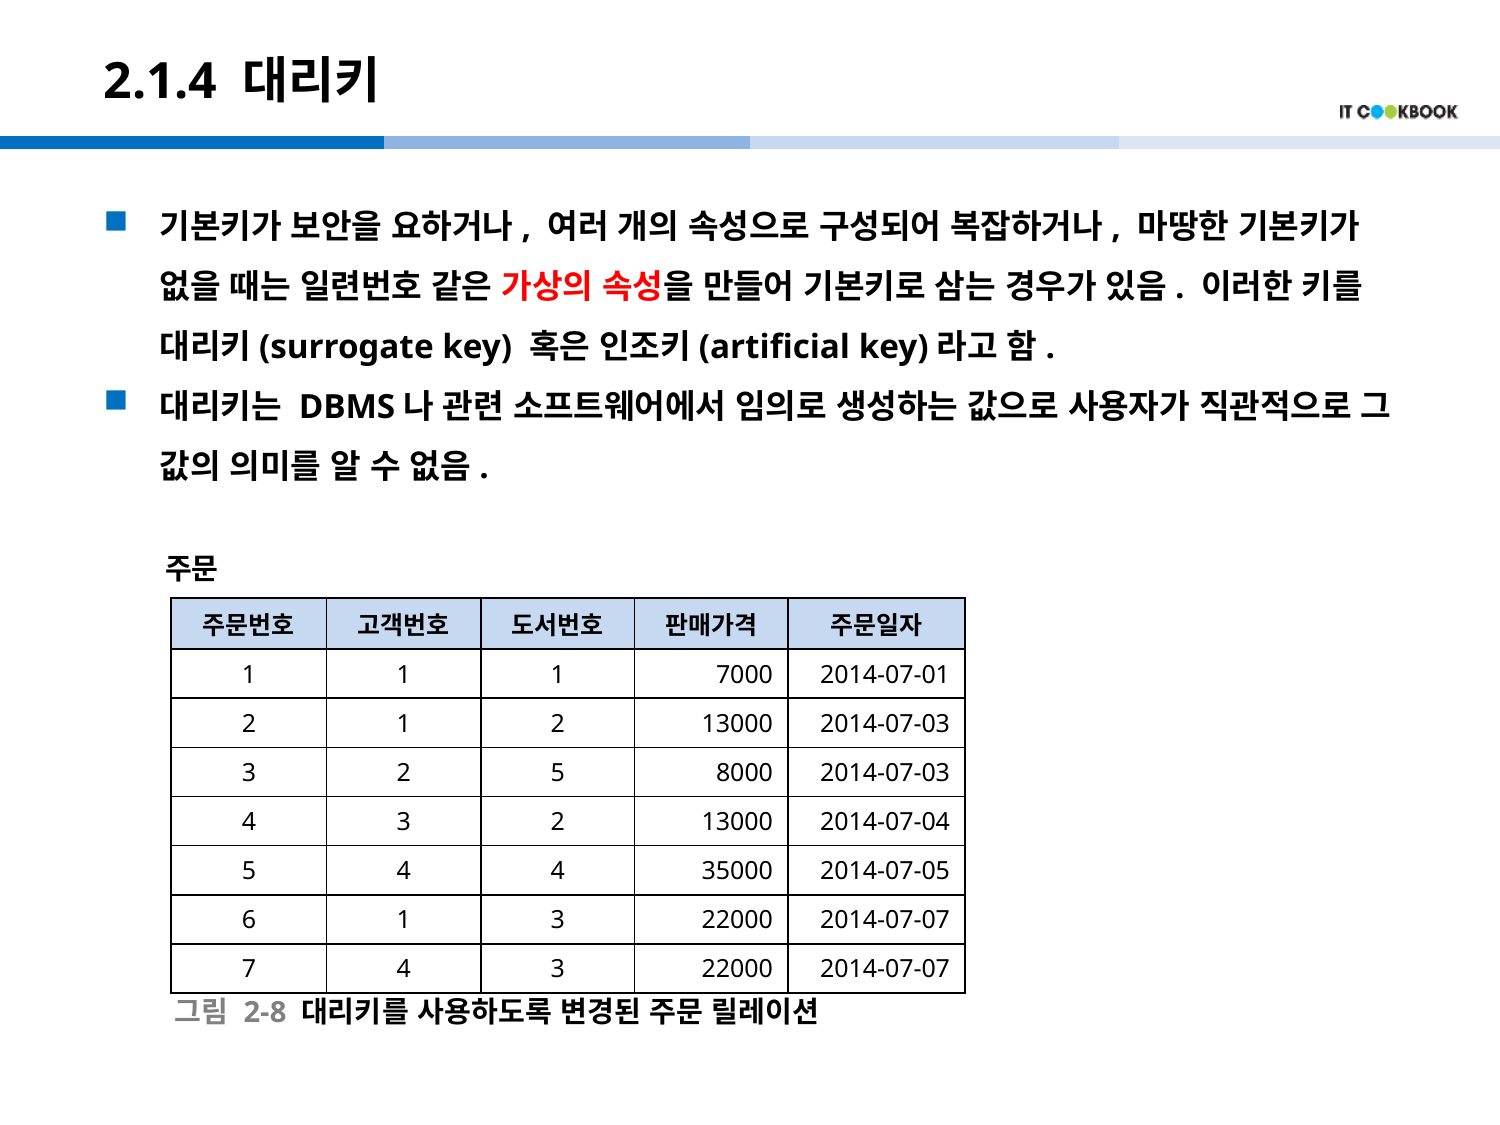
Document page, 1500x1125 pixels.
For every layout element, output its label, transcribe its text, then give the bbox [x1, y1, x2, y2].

table_cell 1 [482, 650, 634, 697]
table_cell 4 [482, 846, 634, 894]
table_cell 8000 [635, 748, 787, 796]
table_cell 2014-07-03 [789, 699, 964, 747]
table_cell 2 [482, 699, 634, 747]
table_cell 5 [482, 748, 634, 796]
table_cell 1 [172, 650, 326, 697]
table_cell 2 [172, 699, 326, 747]
table_cell 3 [482, 945, 634, 992]
table_header 판매가격 [635, 599, 787, 648]
table_cell 7 [172, 945, 326, 987]
table_cell 2014-07-05 [789, 846, 964, 894]
table_cell 3 [482, 896, 634, 943]
text_box 주문 [150, 542, 234, 593]
table_cell 5 [172, 846, 326, 894]
table_cell 2014-07-01 [789, 650, 964, 697]
table_cell 2 [327, 748, 480, 796]
table_cell 1 [327, 699, 480, 747]
table_cell 7000 [635, 650, 787, 697]
table_cell 4 [327, 846, 480, 894]
title 2.1.4 대리키 [88, 32, 1330, 124]
table_cell 2 [482, 797, 634, 845]
text_box 그림 2-8 대리키를 사용하도록 변경된 주문 릴레이션 [159, 987, 467, 1035]
table_cell 22000 [635, 896, 787, 943]
table_header 주문일자 [789, 599, 964, 648]
table_cell 4 [172, 797, 326, 845]
table_header 주문번호 [172, 599, 326, 648]
table_cell 6 [172, 896, 326, 943]
table_cell 1 [327, 896, 480, 943]
table_header 고객번호 [327, 599, 480, 648]
table_cell 4 [327, 945, 480, 992]
table_cell 3 [172, 748, 326, 796]
table_cell 2014-07-04 [789, 797, 964, 845]
table_cell 35000 [635, 846, 787, 894]
table_cell 2014-07-07 [789, 945, 964, 992]
table_cell 22000 [635, 945, 787, 992]
table_cell 2014-07-03 [789, 748, 964, 796]
list 기본키가 보안을 요하거나, 여러 개의 속성으로 구성되어 복잡하거나, 마땅한 기본키가 없을 때는 일련번호 같은 가상의 속성을 만들어 기본키로 삼는 경우가 있음. 이러한 키를 대리키(surrogate key) 혹은 인조키(artificial key)라고 함. 대리키는 DBMS나 관련 소프트웨어에서 임의로 생성하는 값으로 사용자가 직관적으로 그 값의 의미를 알 수 없음. [88, 177, 1412, 1077]
table_cell 1 [327, 650, 480, 697]
table_cell 13000 [635, 699, 787, 747]
table_cell 3 [327, 797, 480, 845]
table_header 도서번호 [482, 599, 634, 648]
picture [1340, 105, 1459, 120]
table_cell 13000 [635, 797, 787, 845]
table_cell 2014-07-07 [789, 896, 964, 943]
